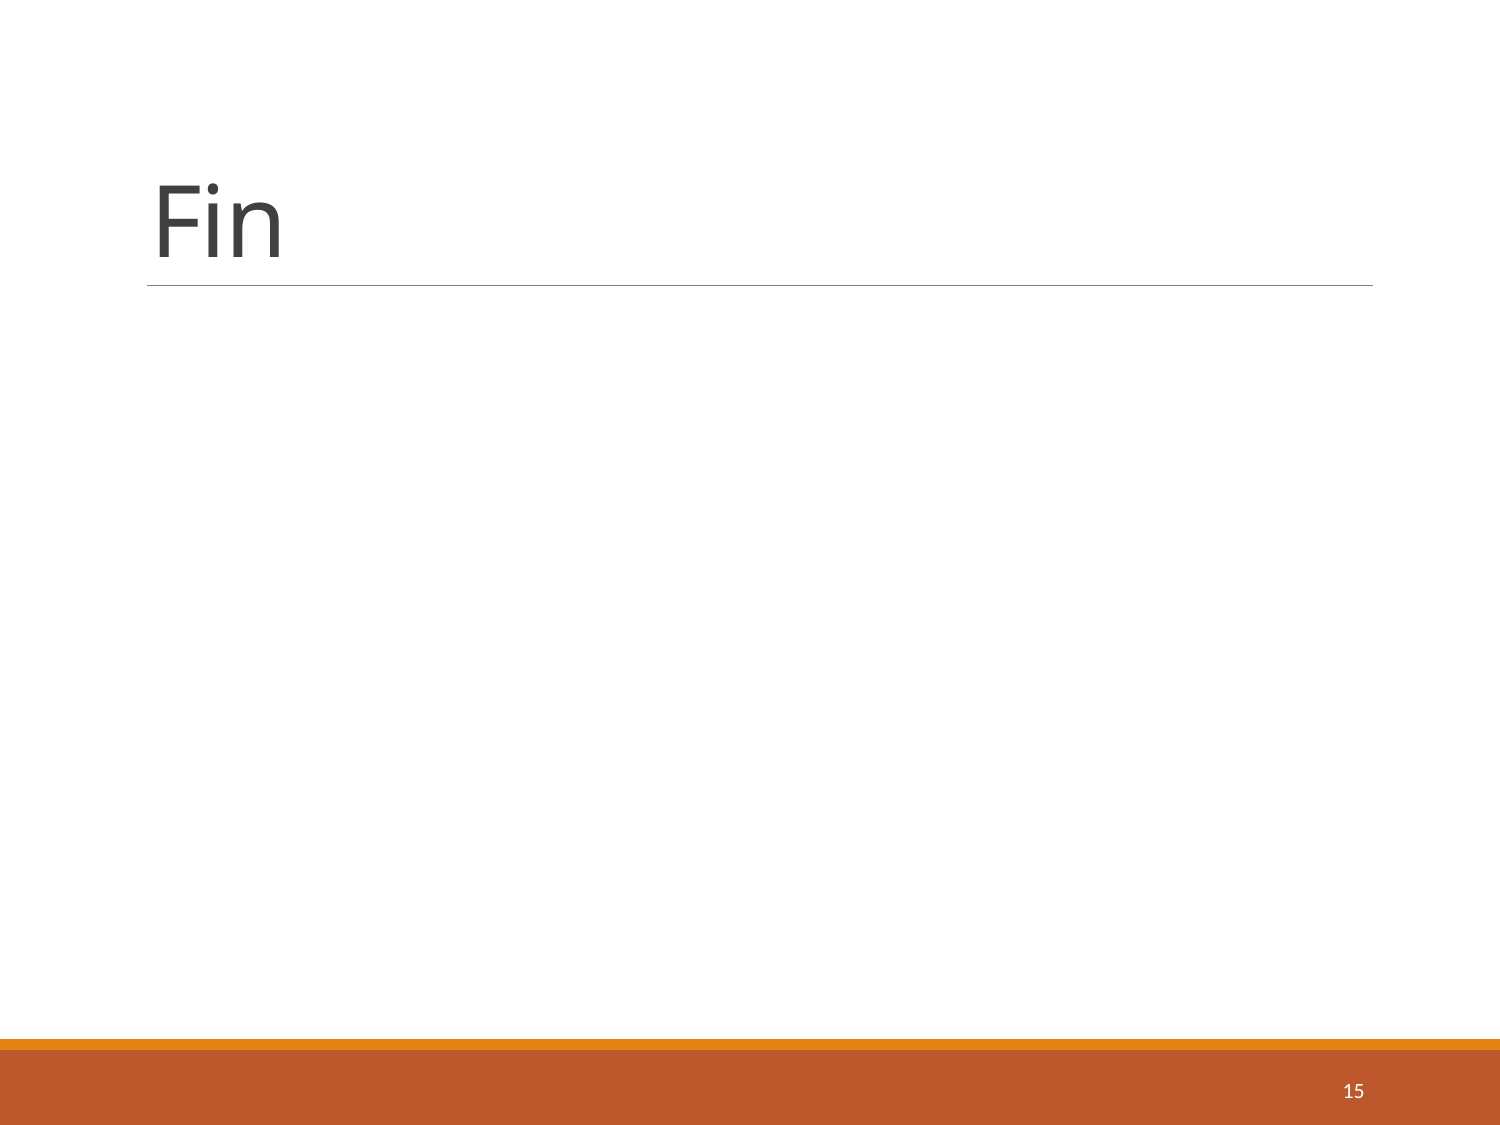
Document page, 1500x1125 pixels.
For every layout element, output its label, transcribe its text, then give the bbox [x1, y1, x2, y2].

slide_number 15 [1218, 1059, 1380, 1120]
title Fin [135, 47, 1373, 285]
